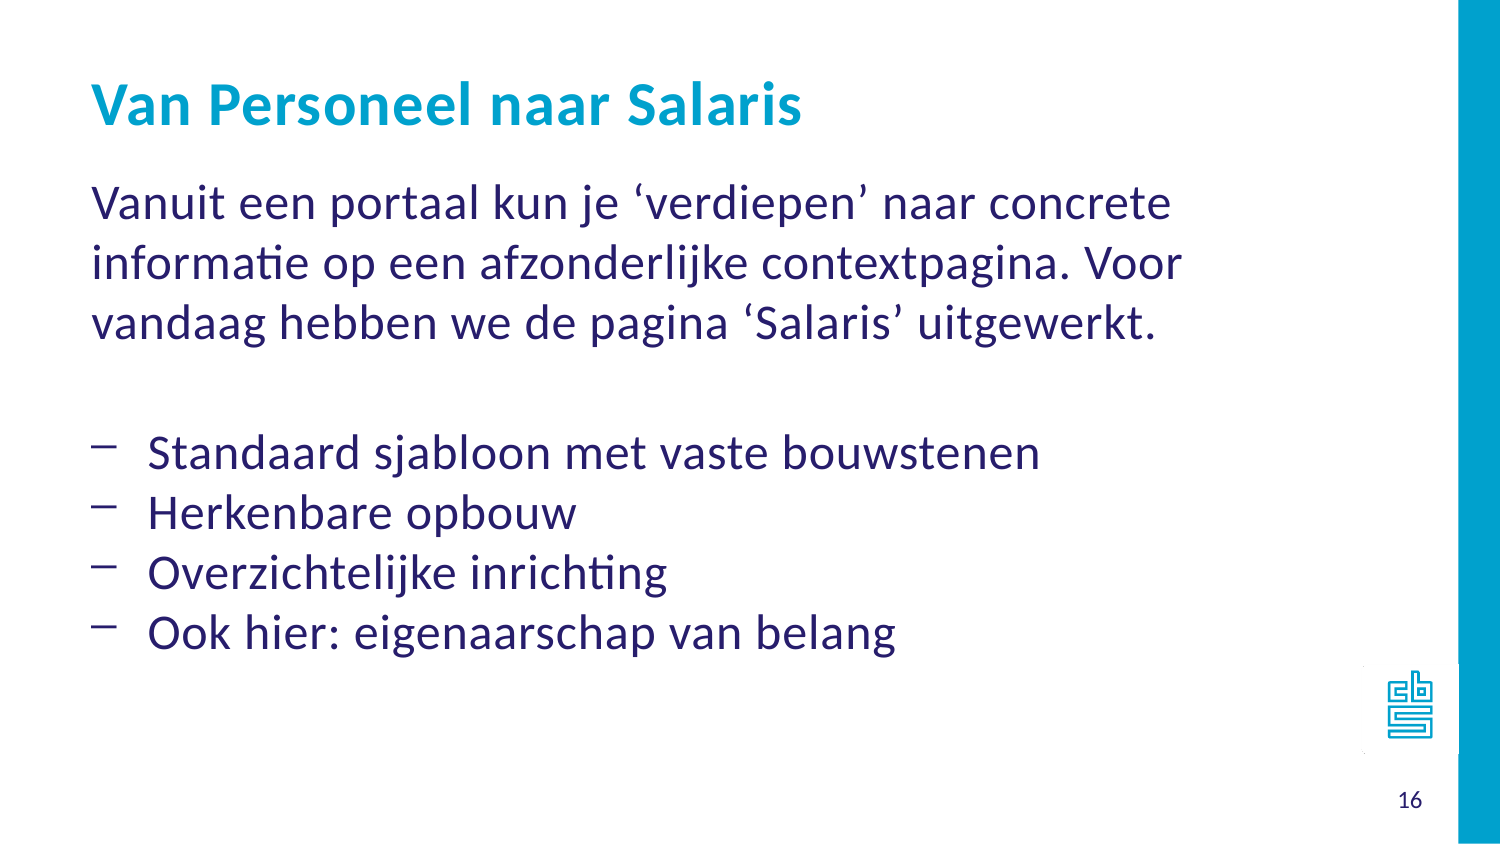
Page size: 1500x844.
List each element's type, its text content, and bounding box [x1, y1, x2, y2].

slide_number 16 [1361, 772, 1459, 826]
picture [1361, 664, 1458, 754]
list Vanuit een portaal kun je ‘verdiepen’ naar concrete informatie op een afzonderlijke contextpagina. Voor vandaag hebben we de pagina ‘Salaris’ uitgewerkt. Standaard sjabloon met vaste bouwstenen Herkenbare opbouw Overzichtelijke inrichting Ook hier: eigenaarschap van belang [76, 161, 1329, 765]
list Van Personeel naar Salaris [76, 55, 1329, 139]
